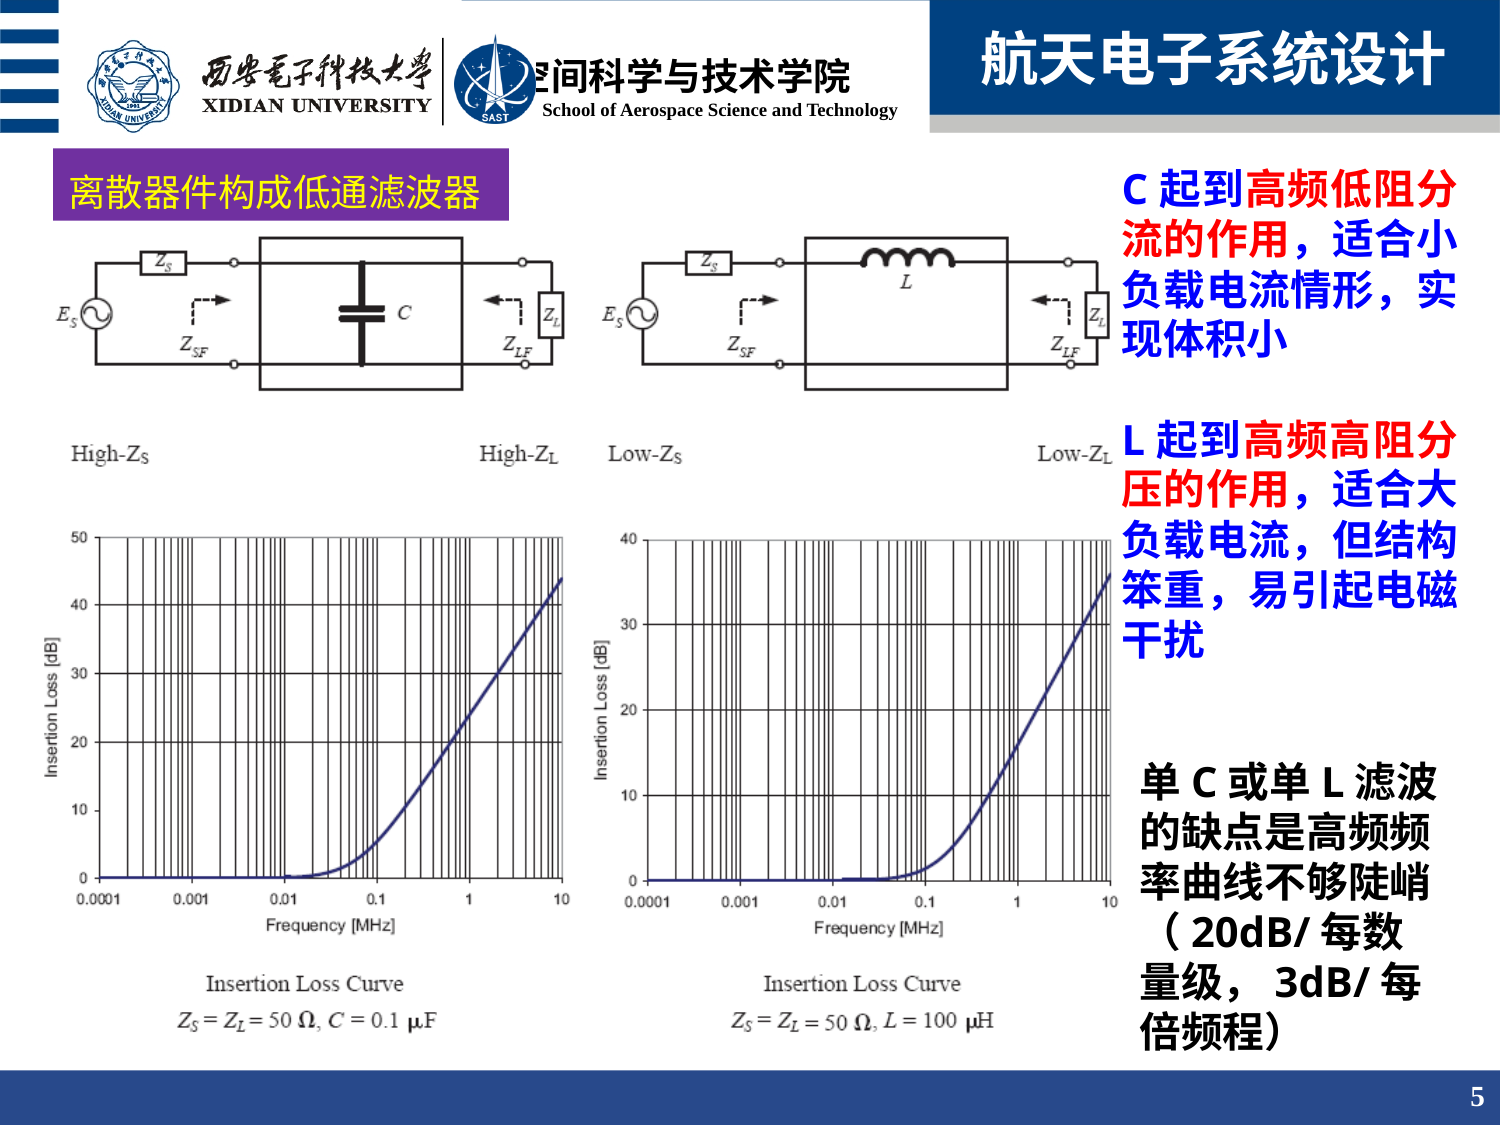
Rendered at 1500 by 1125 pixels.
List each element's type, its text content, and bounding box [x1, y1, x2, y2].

text_box C起到高频低阻分流的作用，适合小负载电流情形，实现体积小 L起到高频高阻分压的作用，适合大负载电流，但结构笨重，易引起电磁干扰 [1106, 155, 1473, 671]
picture [0, 0, 1500, 1070]
text_box 航天电子系统设计 [927, 0, 1500, 114]
text_box 离散器件构成低通滤波器 [53, 148, 509, 219]
text_box 单C或单L滤波的缺点是高频频率曲线不够陡峭（20dB/每数量级，3dB/每倍频程） [1124, 748, 1456, 1064]
